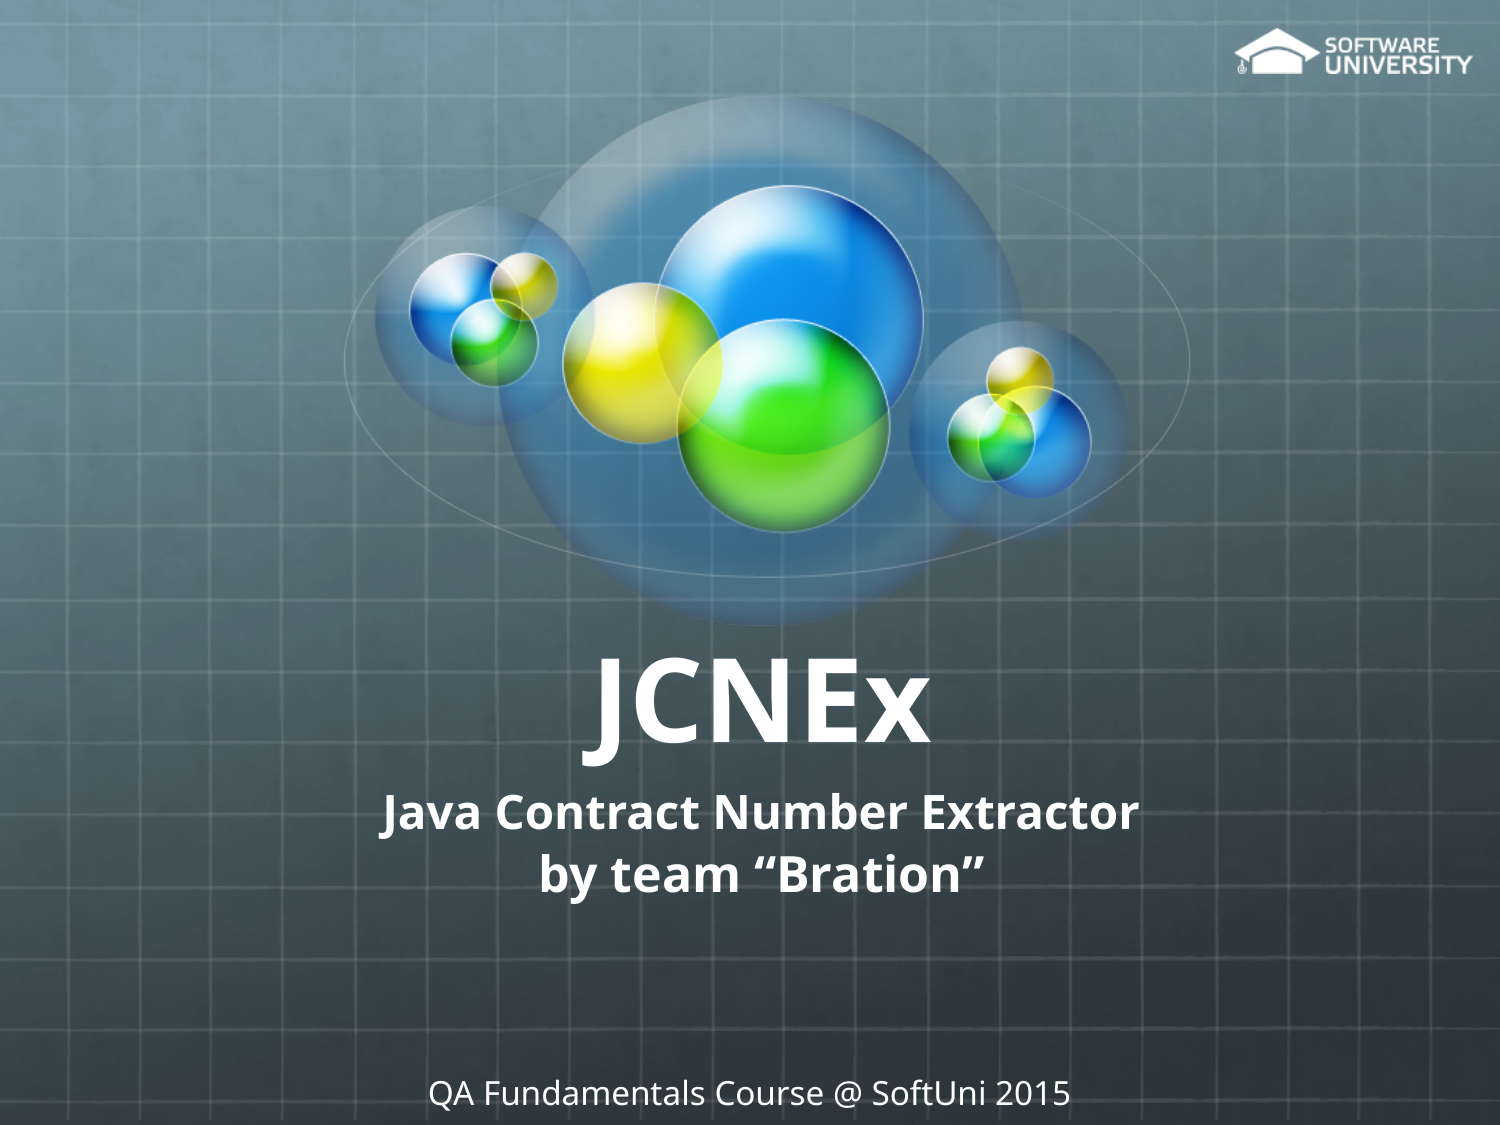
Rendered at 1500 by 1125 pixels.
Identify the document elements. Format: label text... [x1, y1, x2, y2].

title JCNEx [495, 745, 1027, 774]
picture [0, 0, 1500, 1125]
subtitle by team “Bration” [381, 848, 1142, 926]
text_box QA Fundamentals Course @ SoftUni 2015 [406, 1062, 1093, 1121]
text_box Java Contract Number Extractor [285, 774, 1237, 848]
